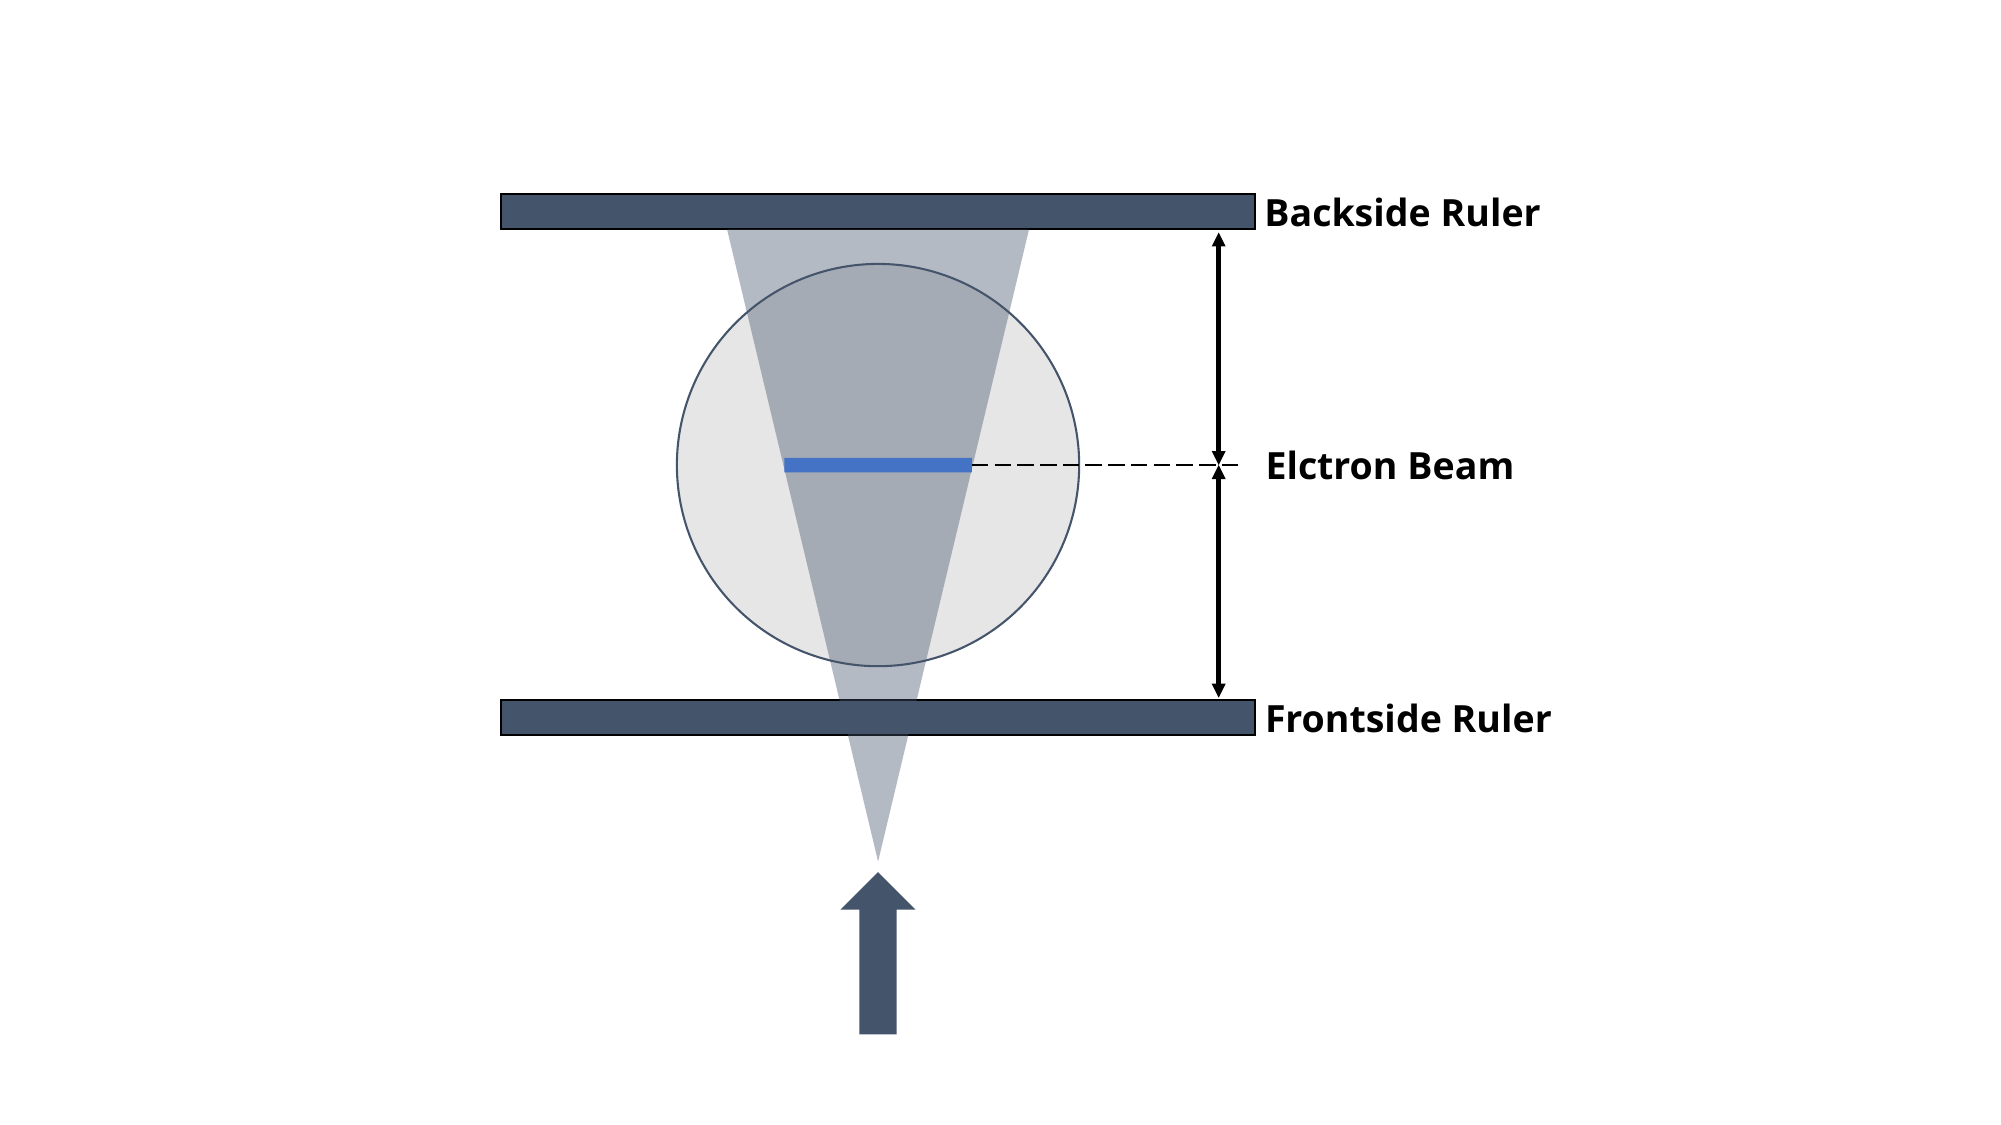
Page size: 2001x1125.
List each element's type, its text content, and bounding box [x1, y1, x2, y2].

text_box Elctron Beam [1250, 434, 1530, 495]
text_box [975, 312, 1081, 465]
text_box [725, 228, 1031, 468]
text_box [500, 193, 1249, 230]
text_box [910, 699, 1250, 736]
text_box [784, 473, 972, 862]
text_box [783, 457, 973, 473]
text_box Frontside Ruler [1250, 687, 1567, 748]
text_box [675, 312, 829, 662]
text_box [500, 699, 846, 736]
text_box [928, 466, 1081, 661]
text_box Backside Ruler [1249, 181, 1556, 242]
text_box [840, 872, 916, 1035]
